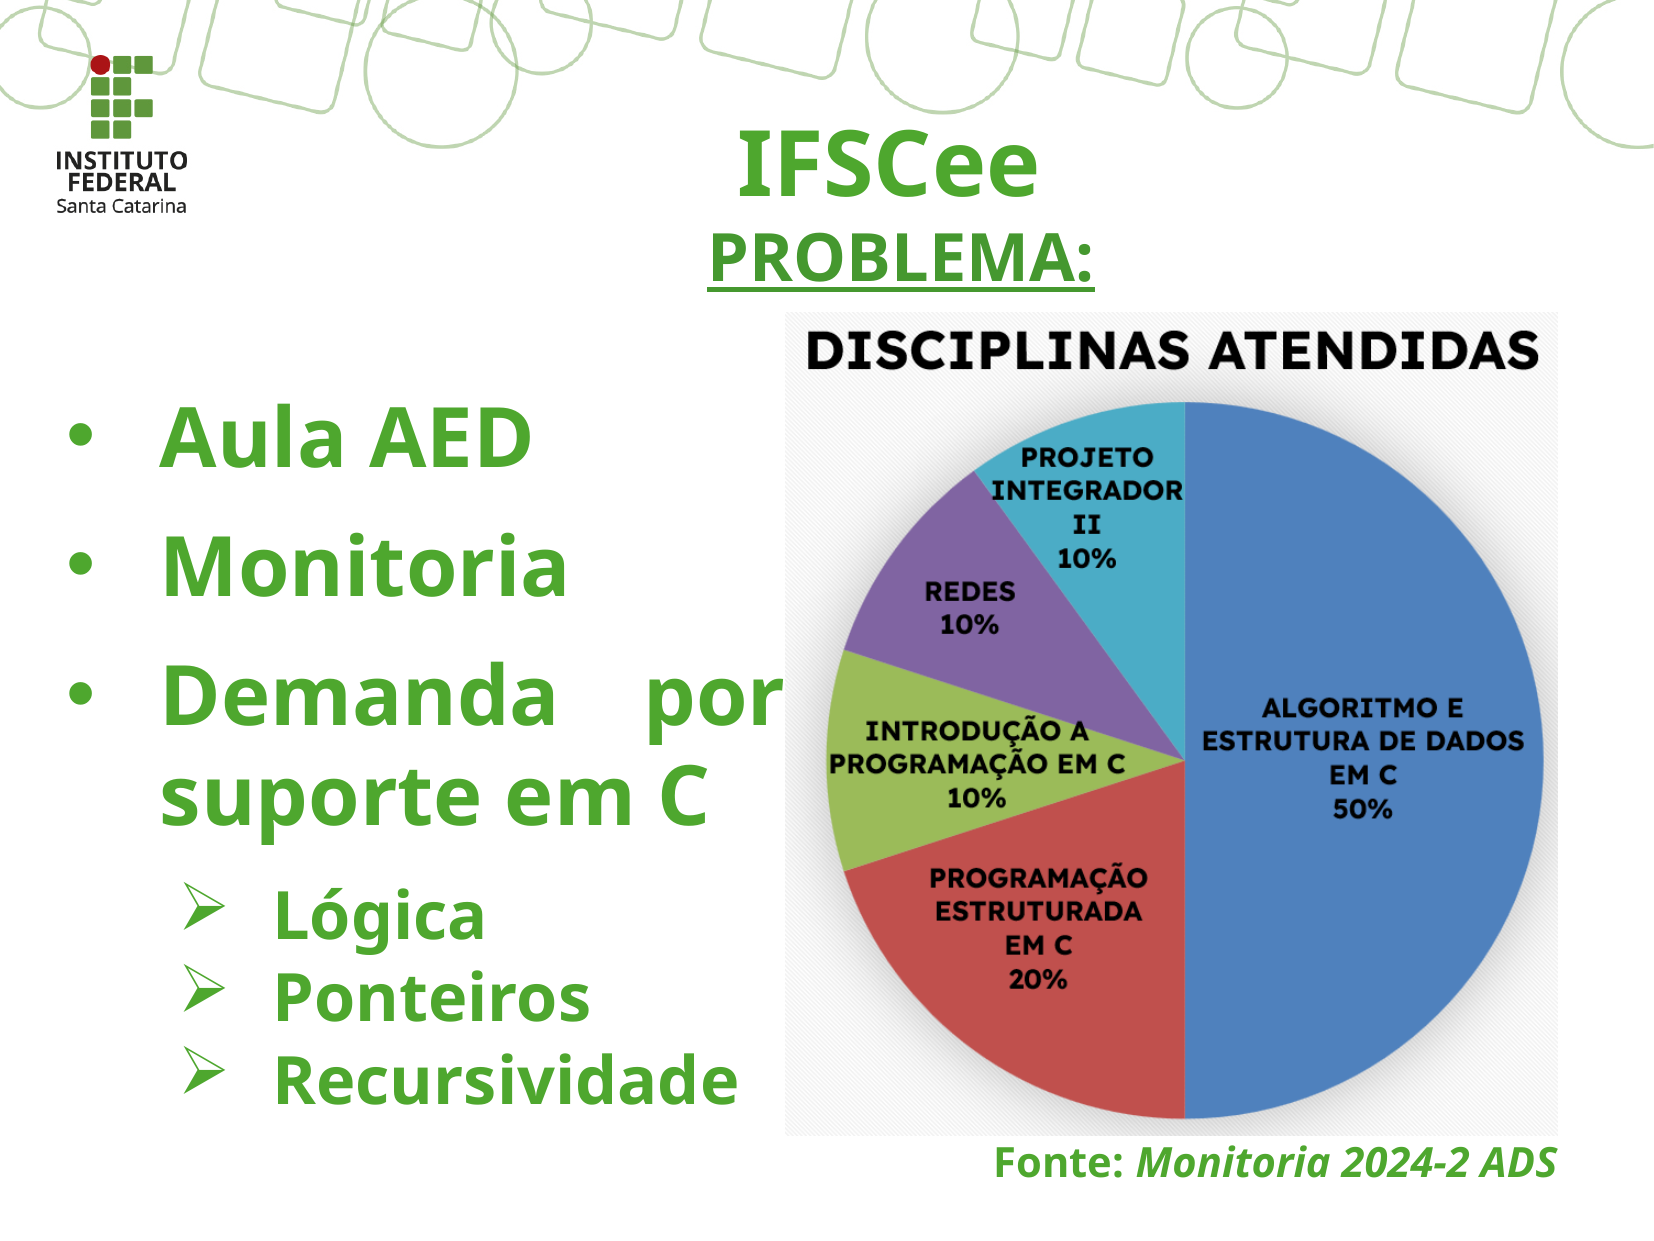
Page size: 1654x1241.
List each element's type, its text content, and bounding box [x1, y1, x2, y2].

title IFSCee PROBLEMA: [245, 96, 1557, 304]
text_box Fonte: Monitoria 2024-2 ADS [785, 1137, 1558, 1202]
picture [0, 0, 1654, 1169]
list Aula AED Monitoria Demanda por suporte em C Lógica Ponteiros Recursividade [66, 383, 785, 1136]
